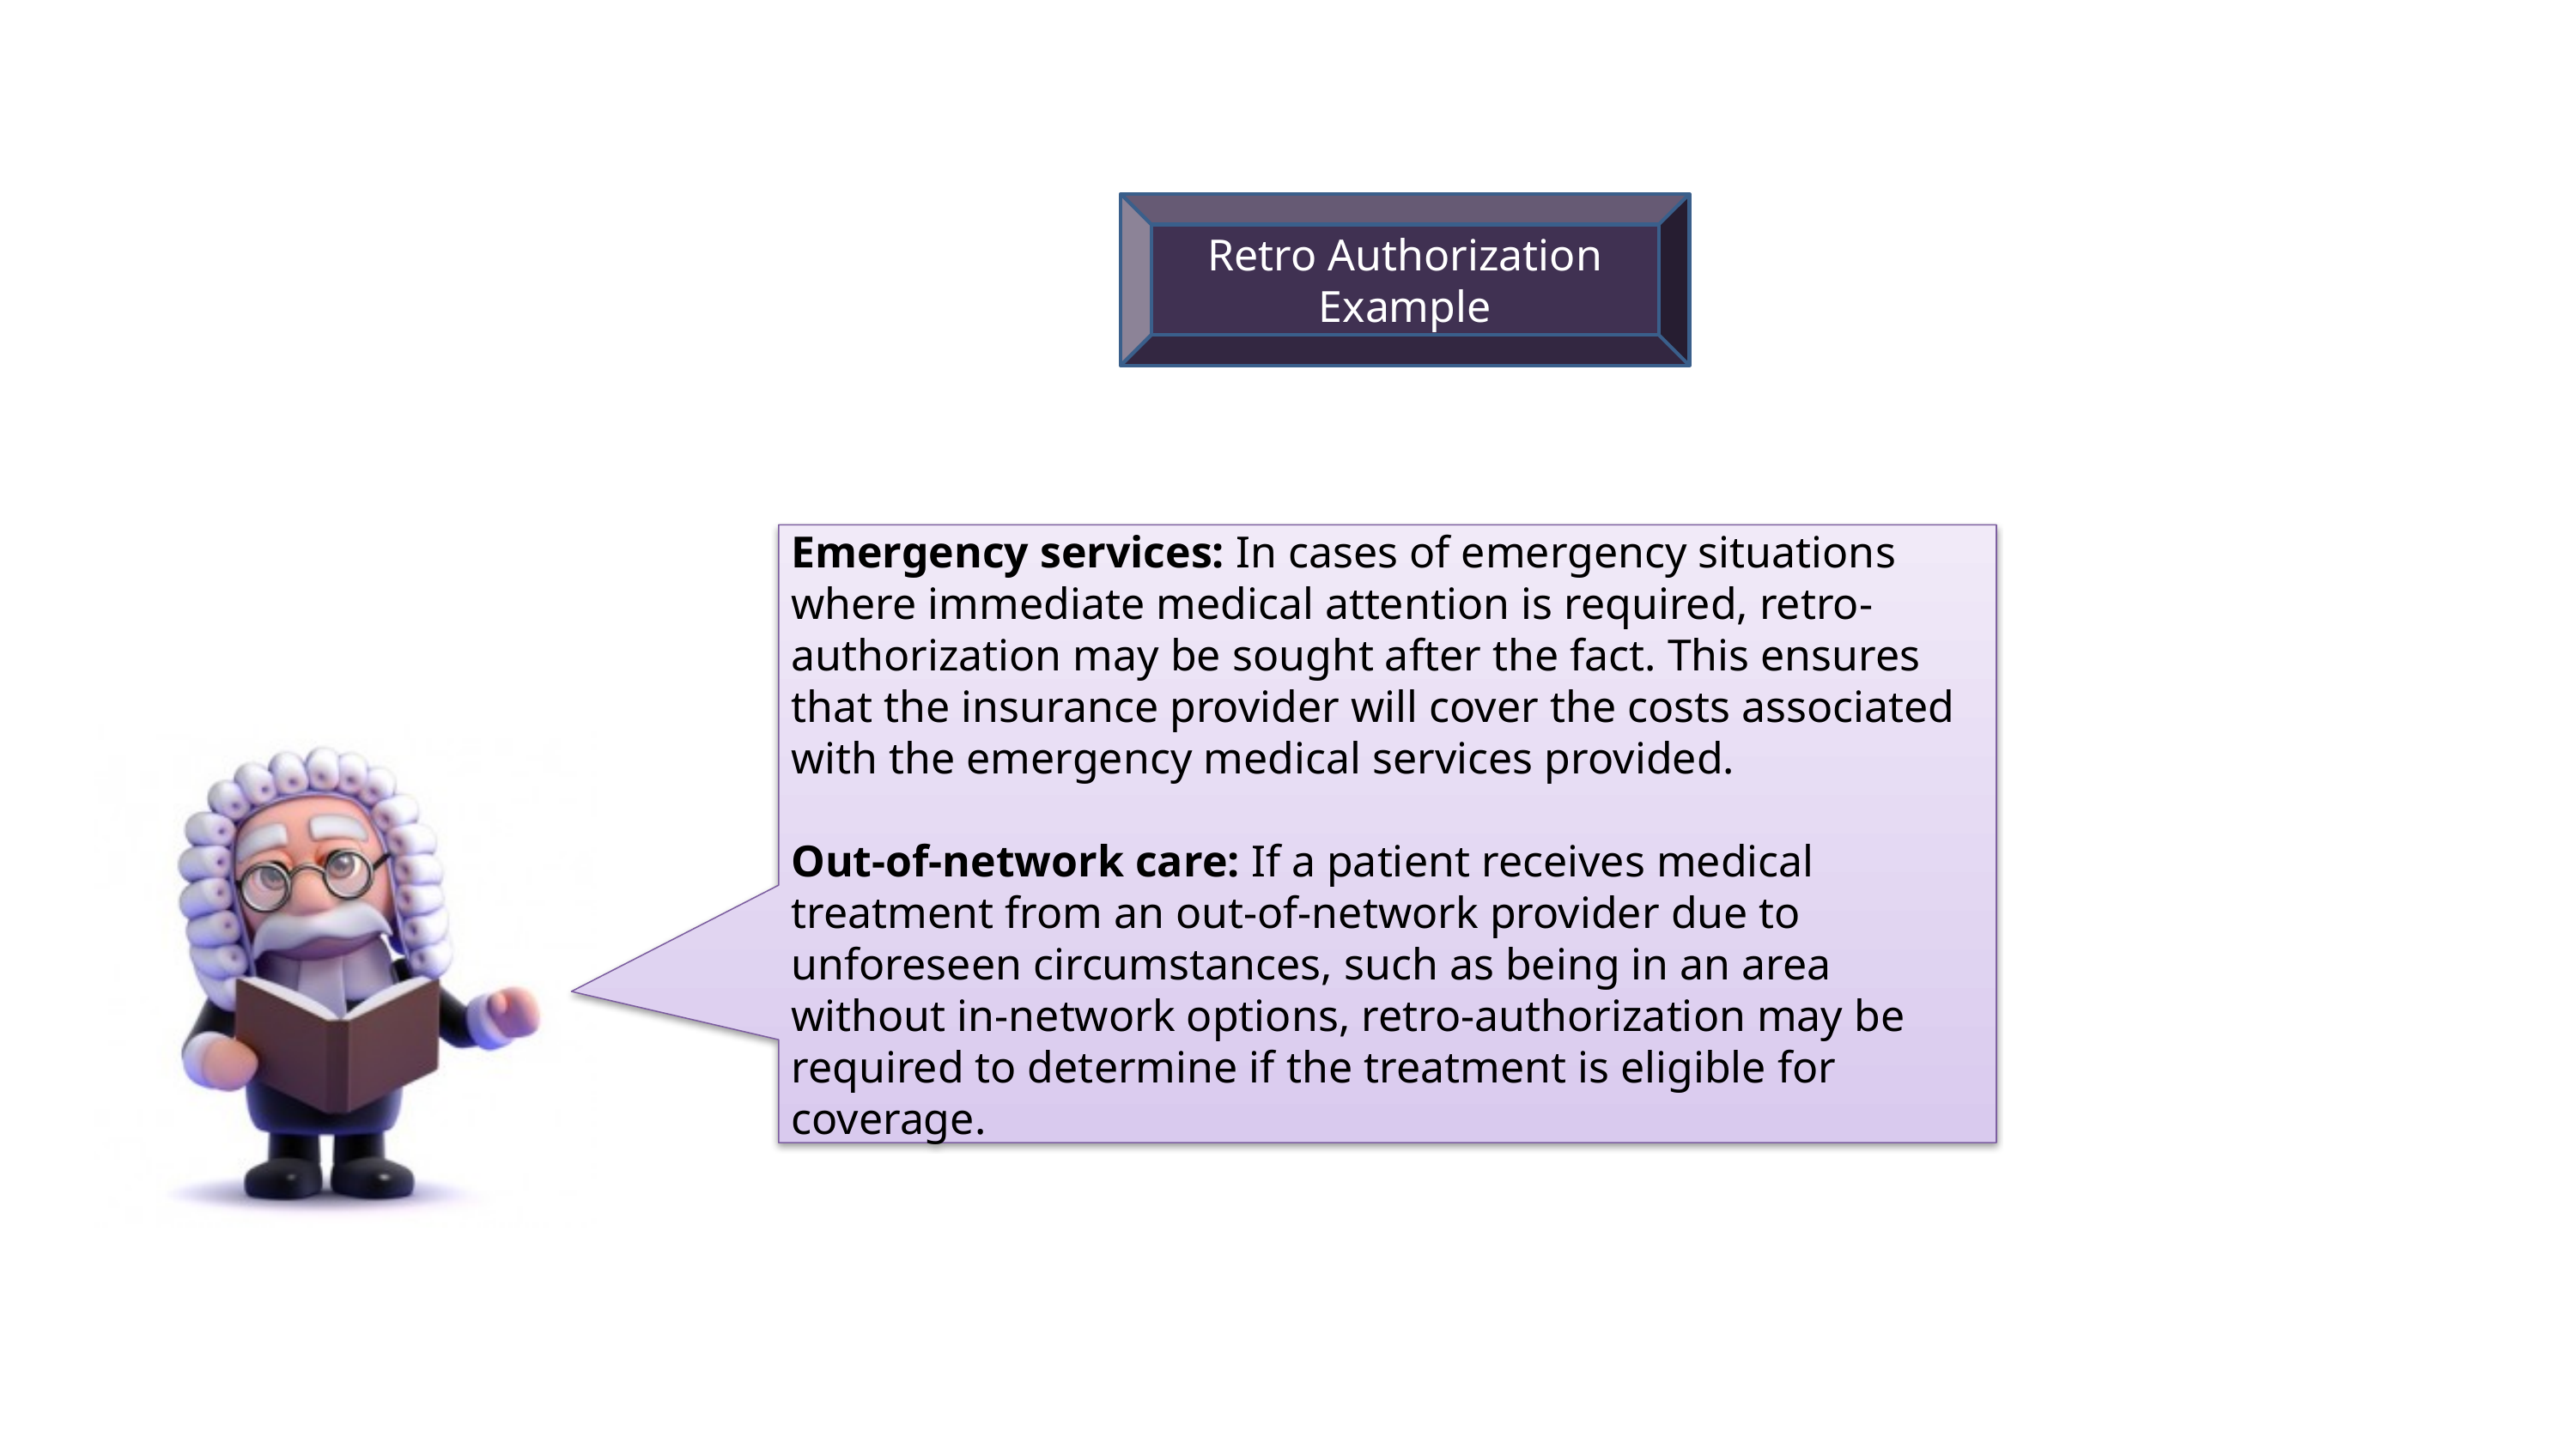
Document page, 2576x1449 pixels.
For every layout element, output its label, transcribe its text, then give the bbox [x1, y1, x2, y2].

text_box Emergency services: In cases of emergency situations where immediate medical attention is required, retro-authorization may be sought after the fact. This ensures that the insurance provider will cover the costs associated with the emergency medical services provided. Out-of-network care: If a patient receives medical treatment from an out-of-network provider due to unforeseen circumstances, such as being in an area without in-network options, retro-authorization may be required to determine if the treatment is eligible for coverage. [602, 524, 1997, 1143]
text_box Retro Authorization Example [1119, 192, 1692, 367]
picture [93, 724, 598, 1228]
